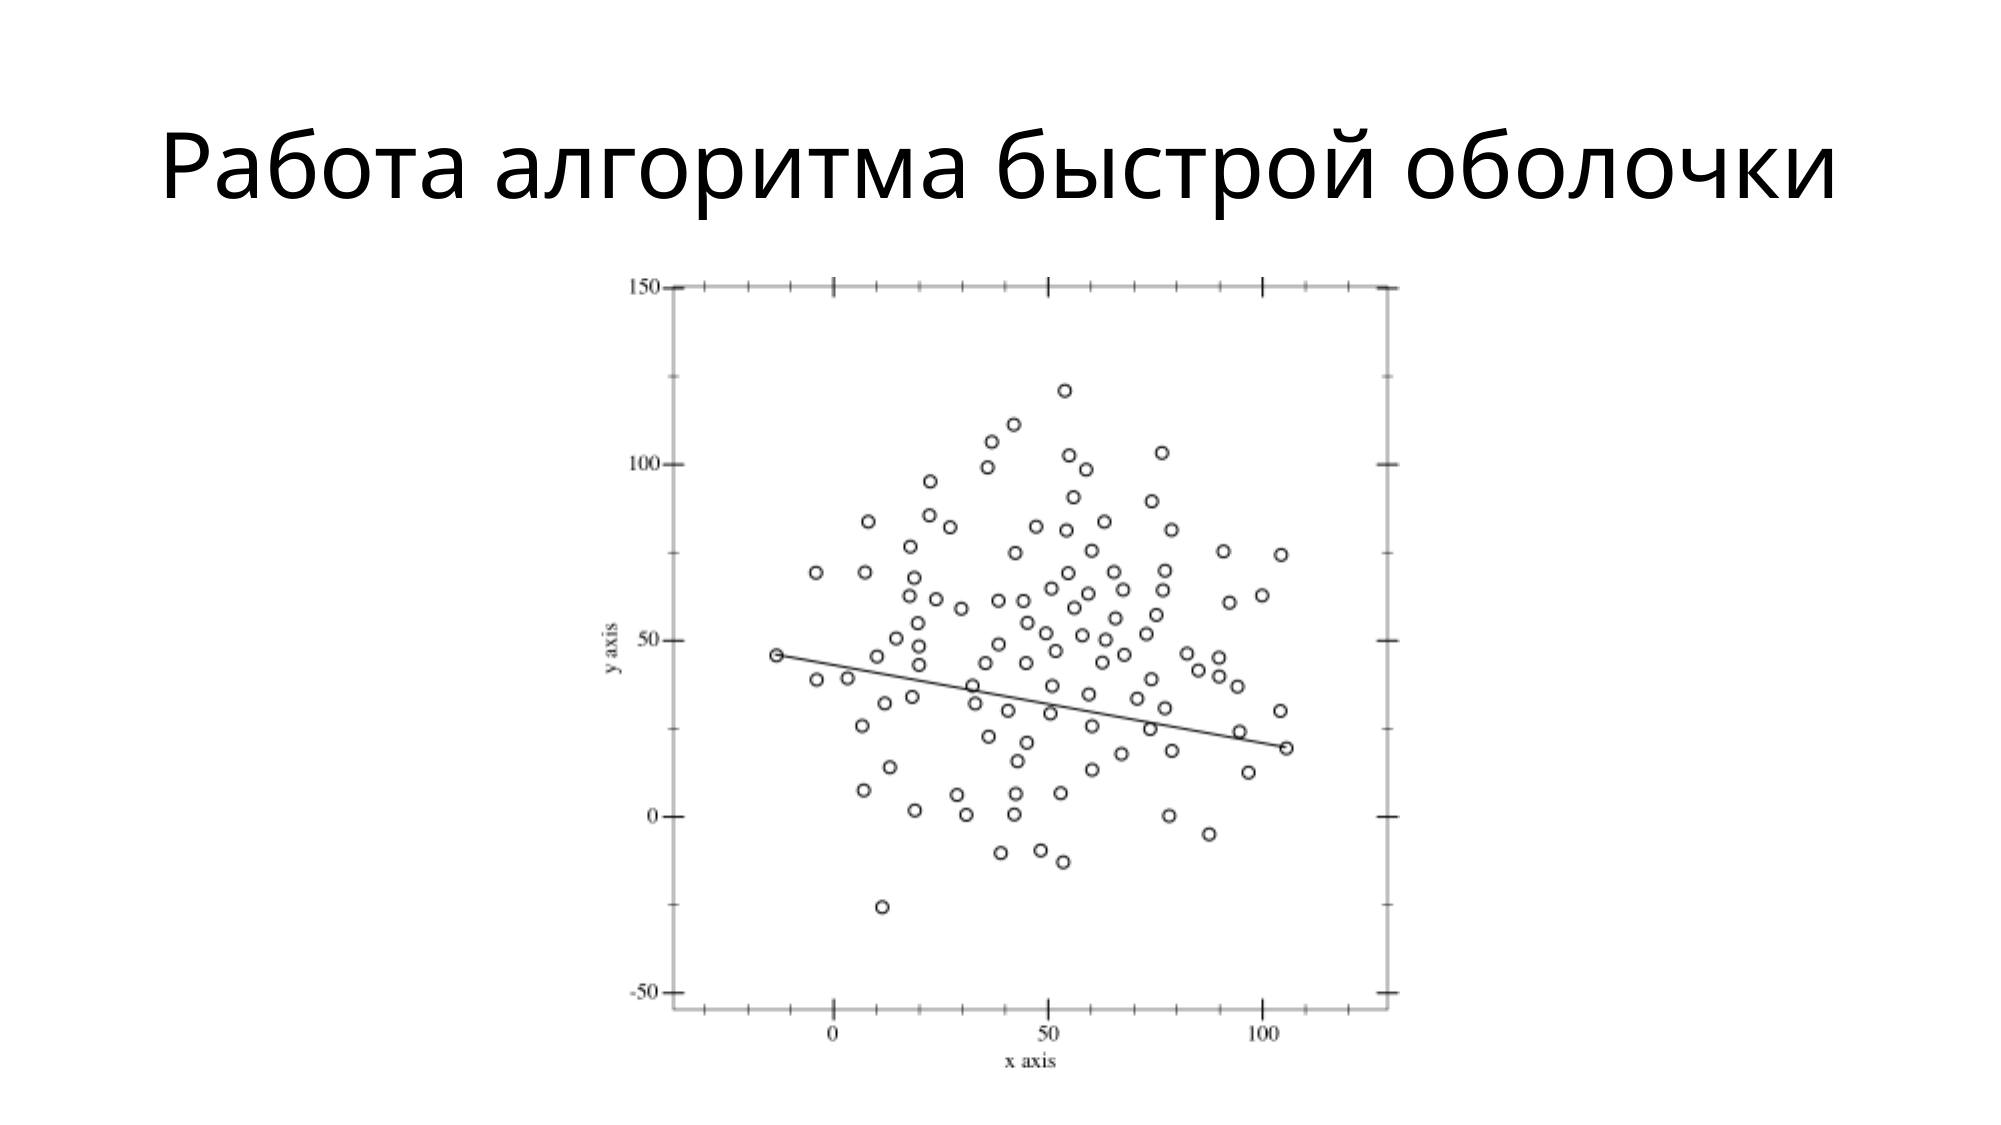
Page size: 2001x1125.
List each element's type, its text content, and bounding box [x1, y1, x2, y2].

title Работа алгоритма быстрой оболочки [137, 59, 1863, 278]
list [600, 277, 1400, 1076]
